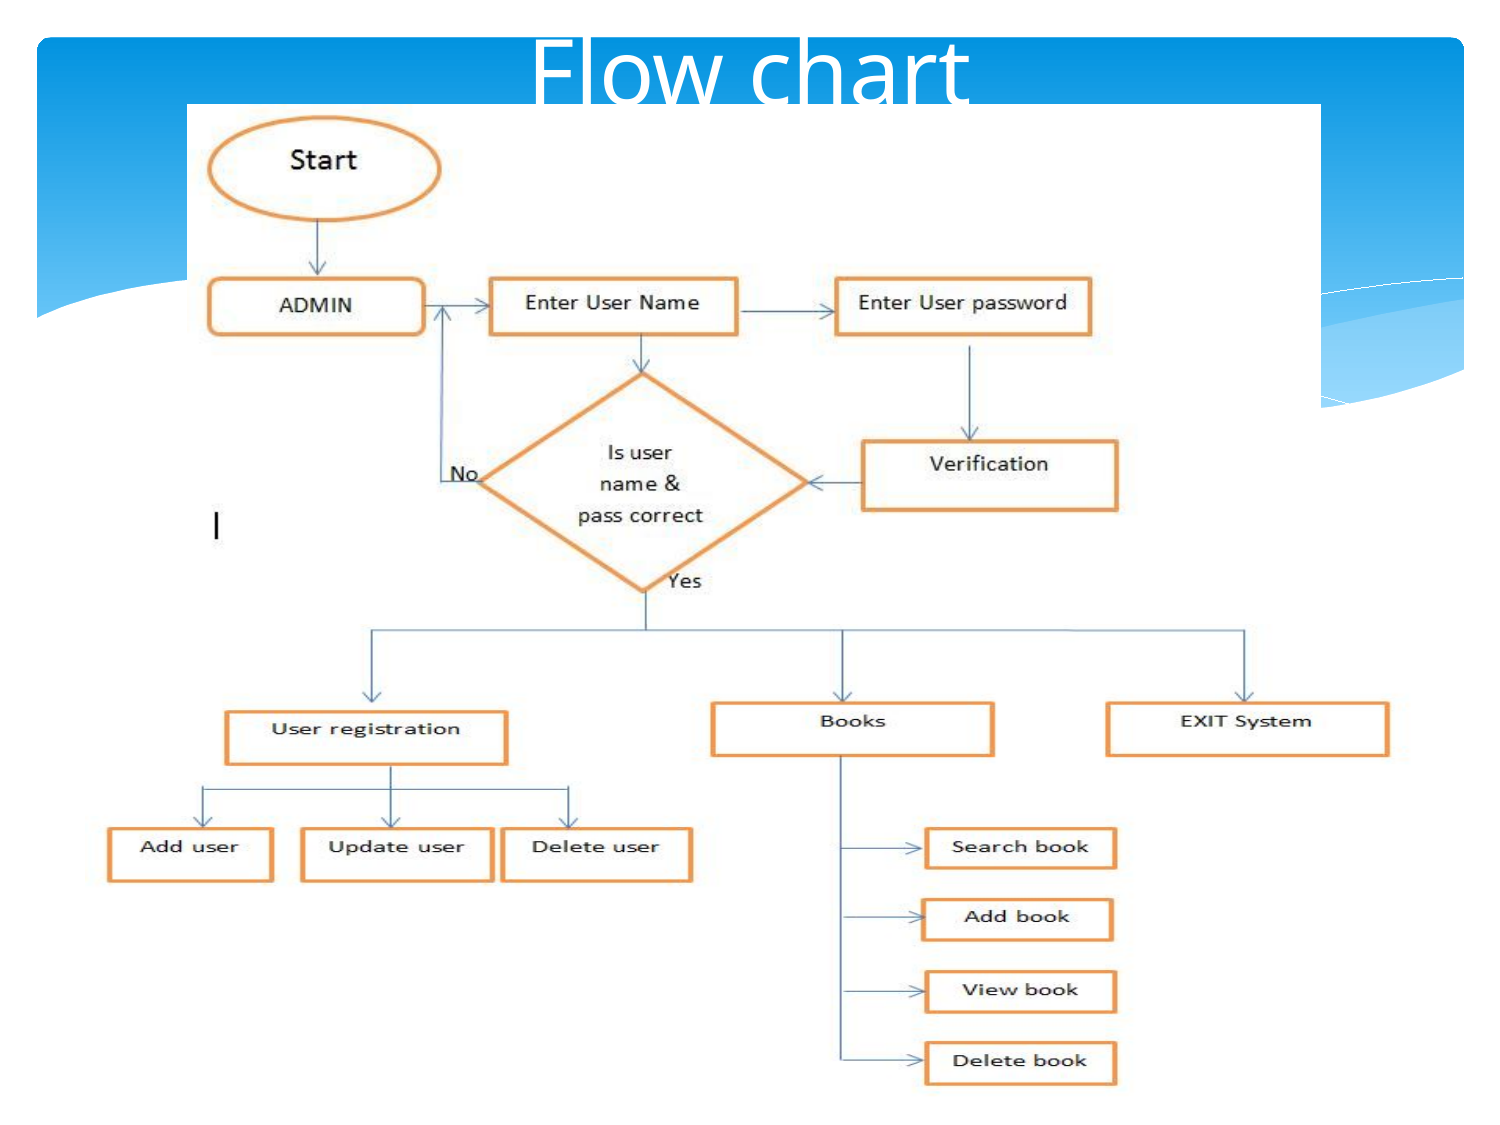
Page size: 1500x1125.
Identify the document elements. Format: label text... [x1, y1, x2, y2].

picture [85, 104, 1423, 1101]
title Flow chart [75, 0, 1425, 138]
